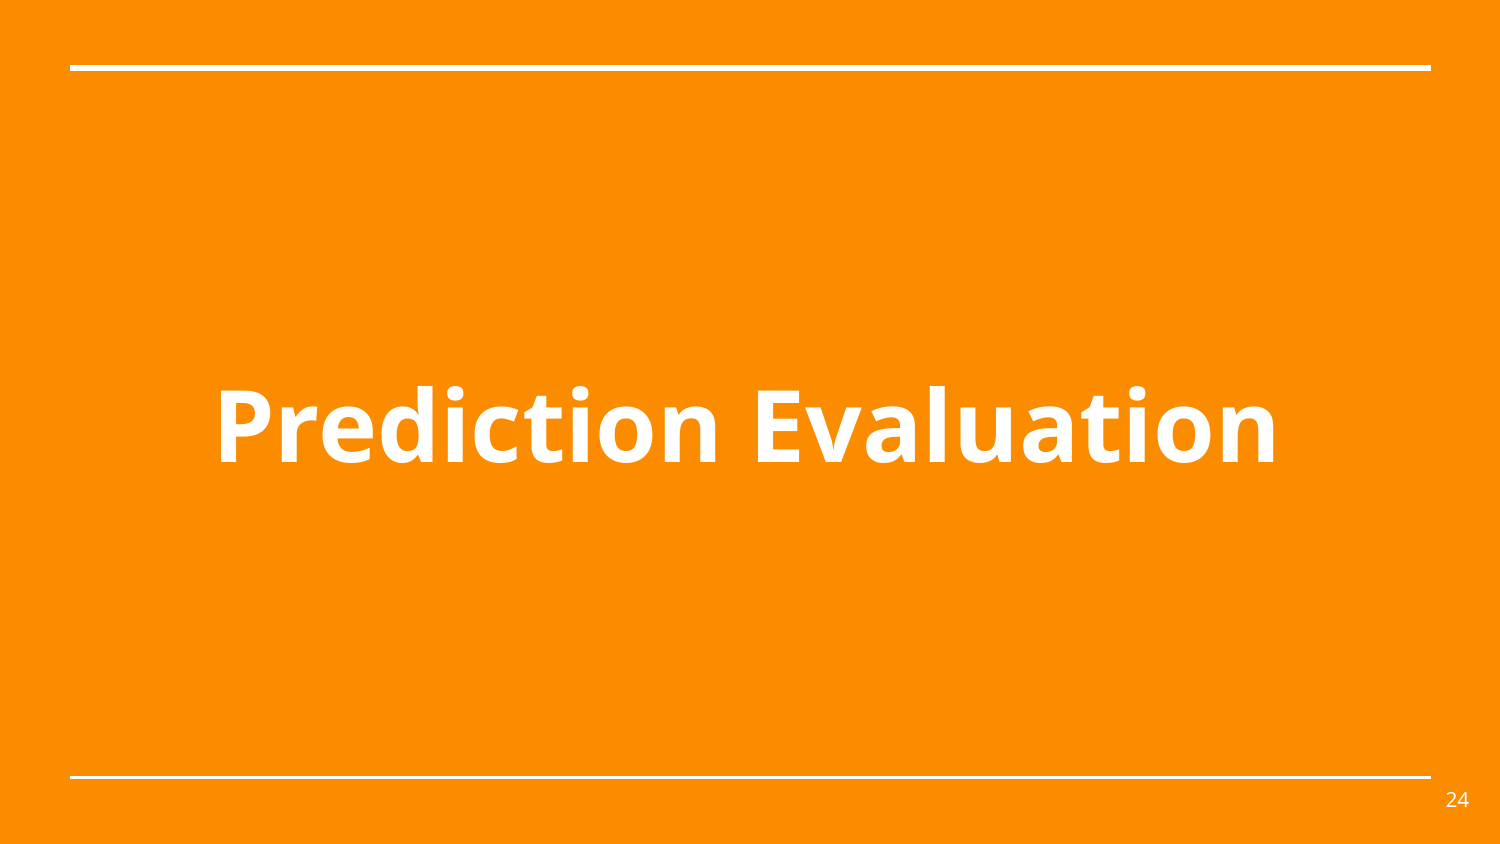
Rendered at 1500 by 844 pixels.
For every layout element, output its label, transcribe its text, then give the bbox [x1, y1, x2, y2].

title Prediction Evaluation [66, 296, 1428, 550]
slide_number ‹#› [1394, 769, 1484, 834]
